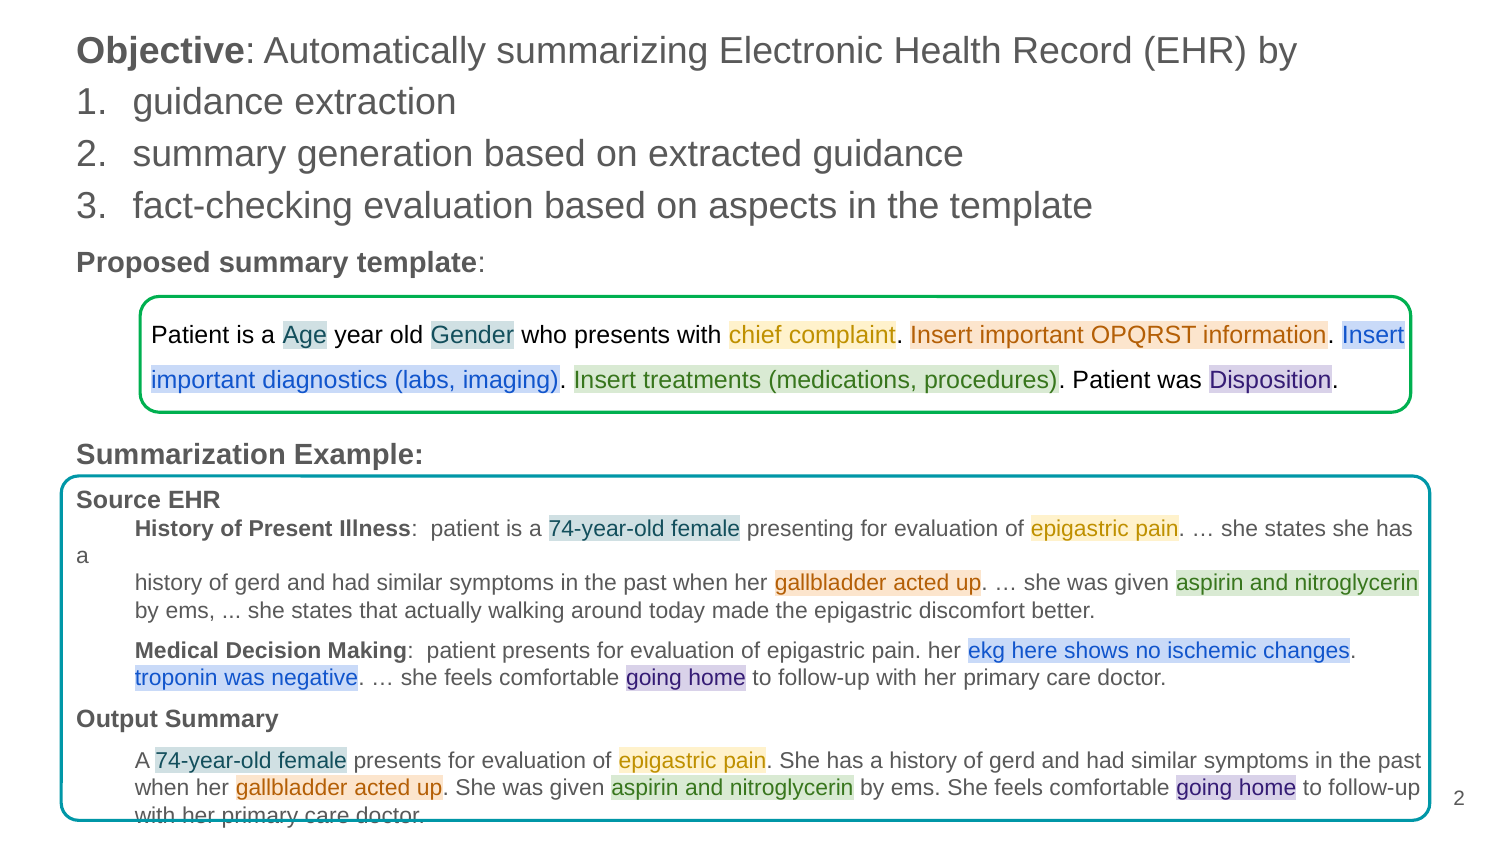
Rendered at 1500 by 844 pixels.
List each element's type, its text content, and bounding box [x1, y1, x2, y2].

text_box [59, 473, 1432, 823]
list Objective: Automatically summarizing Electronic Health Record (EHR) by guidance extraction summary generation based on extracted guidance fact-checking evaluation based on aspects in the template Proposed summary template: Patient is a Age year old Gender who presents with chief complaint. Insert important OPQRST information. Insert important diagnostics (labs, imaging). Insert treatments (medications, procedures). Patient was Disposition. Summarization Example: Source EHR History of Present Illness: patient is a 74-year-old female presenting for evaluation of epigastric pain. … she states she has a history of gerd and had similar symptoms in the past when her gallbladder acted up. … she was given aspirin and nitroglycerin by ems, ... she states that actually walking around today made the epigastric discomfort better. Medical Decision Making: patient presents for evaluation of epigastric pain. her ekg here shows no ischemic changes. troponin was negative. … she feels comfortable going home to follow-up with her primary care doctor. Output Summary A 74-year-old female presents for evaluation of epigastric pain. She has a history of gerd and had similar symptoms in the past when her gallbladder acted up. She was given aspirin and nitroglycerin by ems. She feels comfortable going home to follow-up with her primary care doctor. [61, 3, 1439, 844]
slide_number 2 [1439, 764, 1480, 830]
text_box [137, 294, 1413, 415]
